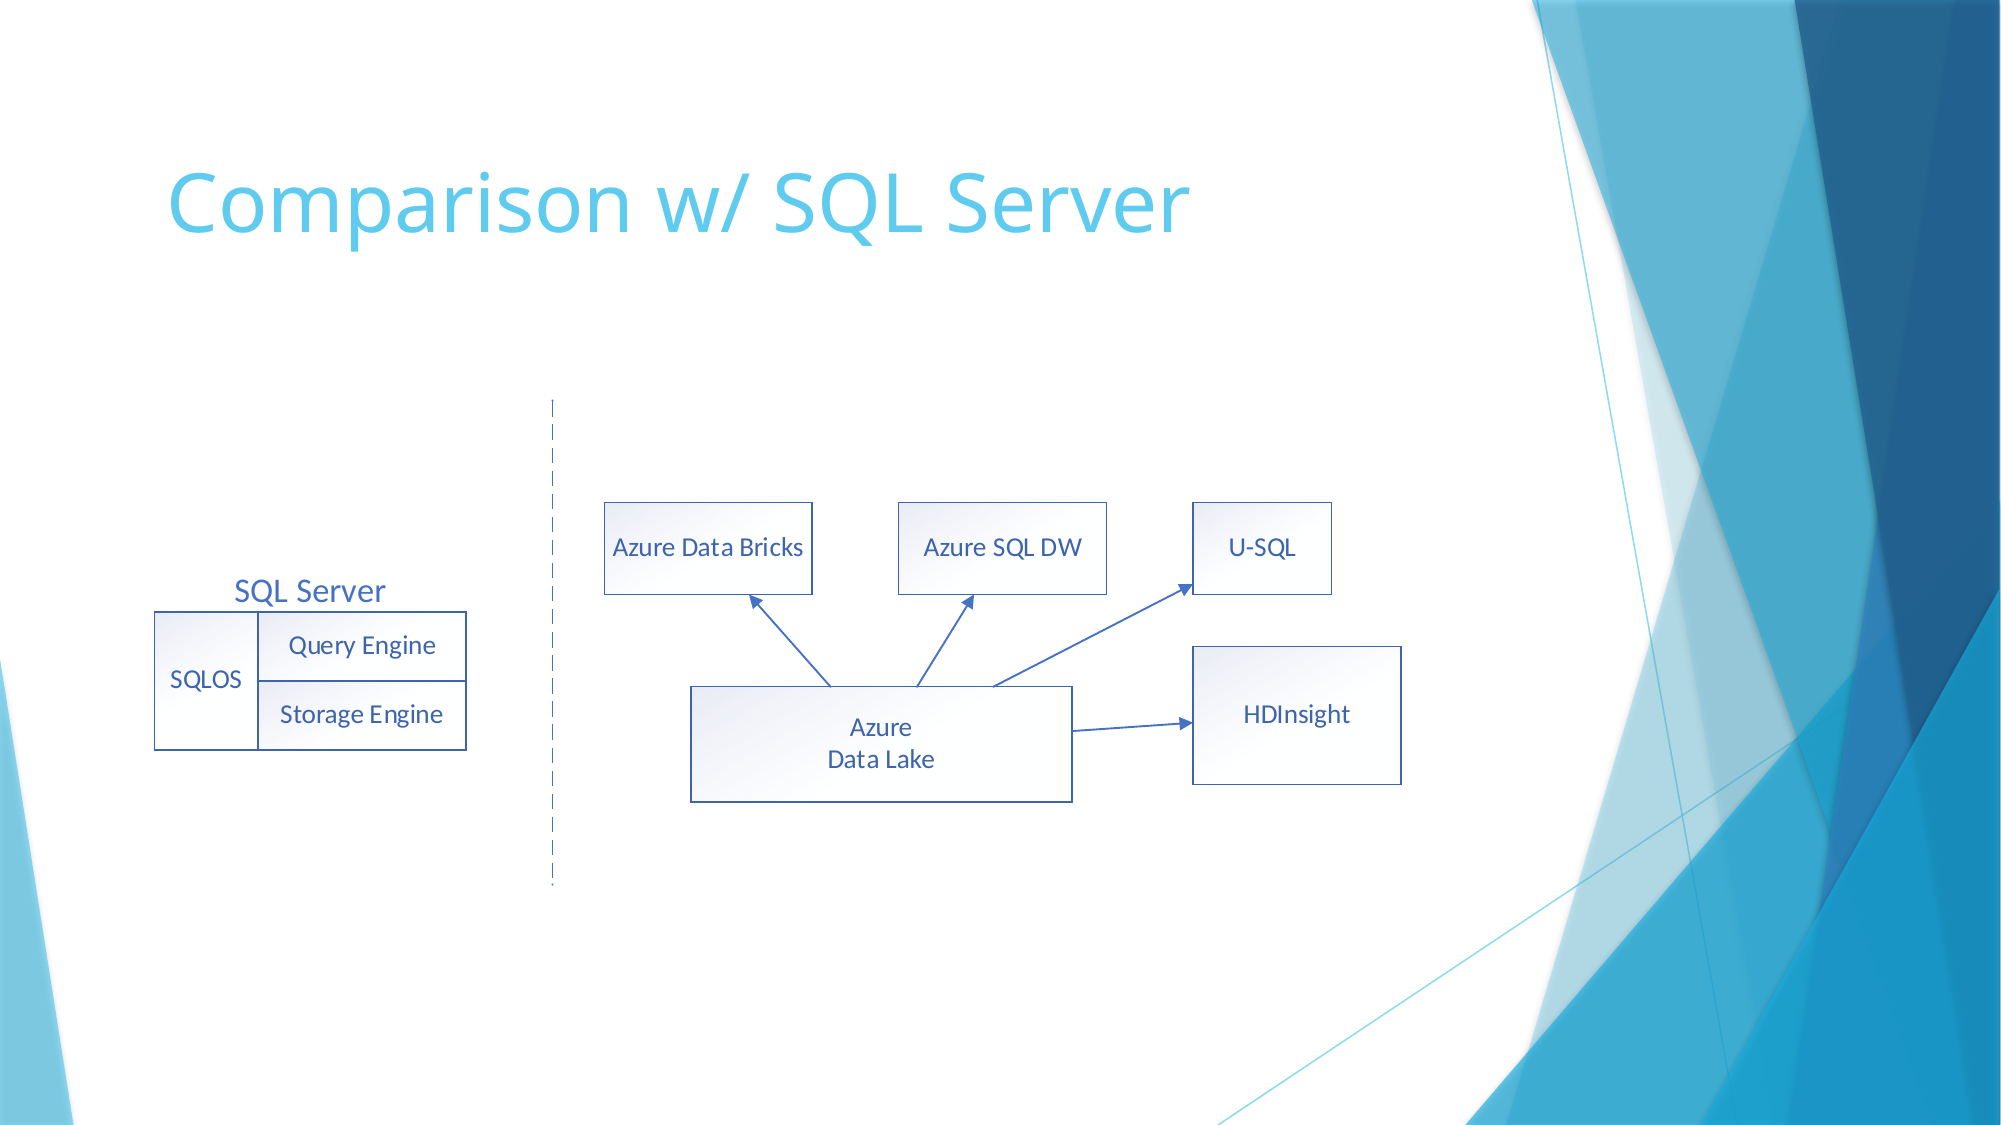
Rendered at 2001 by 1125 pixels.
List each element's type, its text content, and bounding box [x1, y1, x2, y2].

title Comparison w/ SQL Server [151, 77, 1411, 257]
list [150, 396, 1403, 887]
